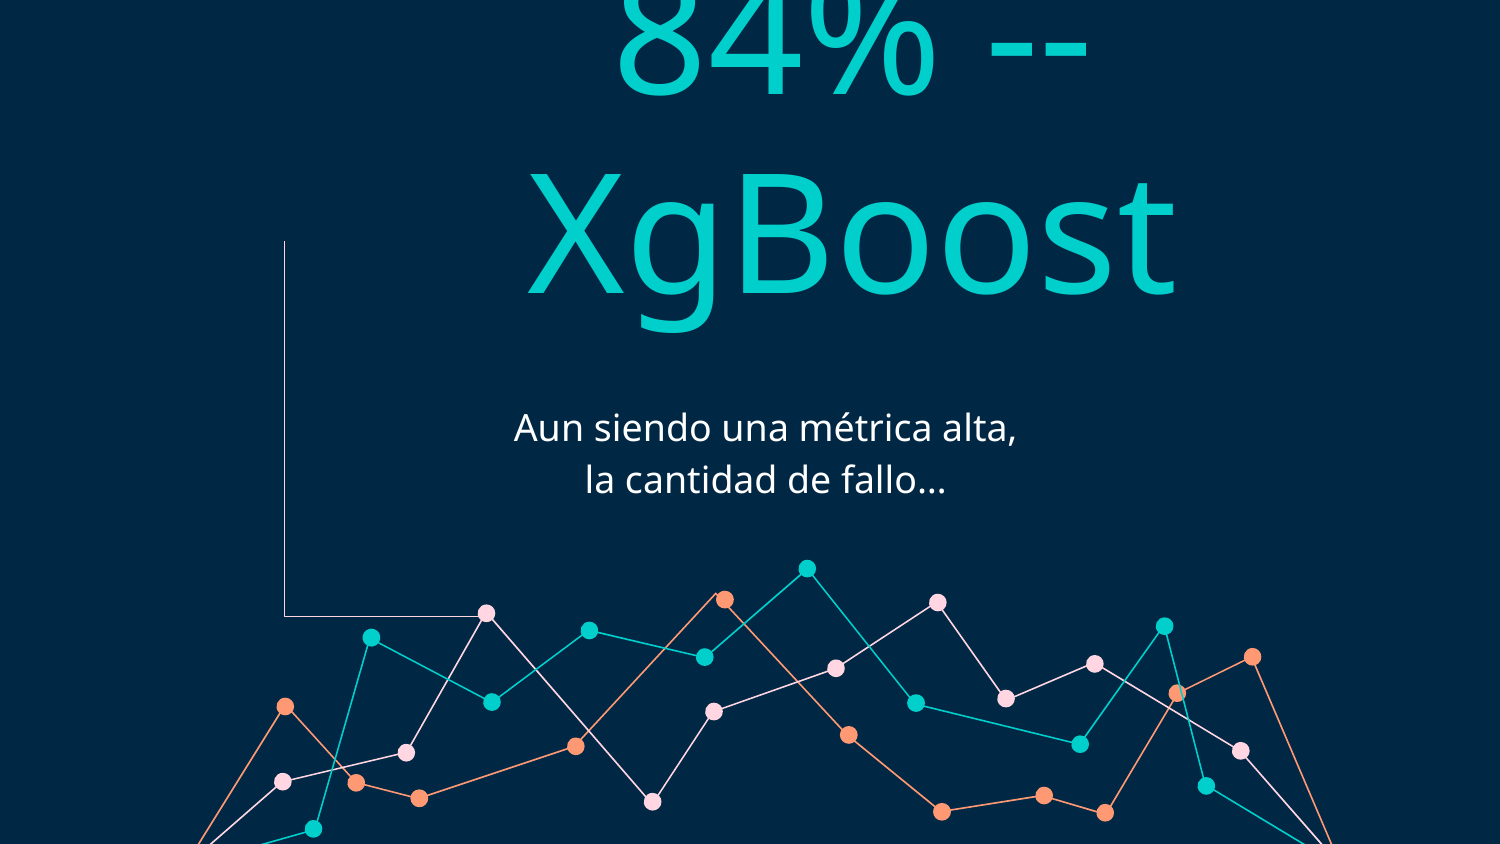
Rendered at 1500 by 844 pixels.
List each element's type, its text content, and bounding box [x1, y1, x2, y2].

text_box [197, 328, 573, 530]
list Aun siendo una métrica alta, la cantidad de fallo… [578, 382, 1047, 500]
title 84% -- XgBoost [284, 140, 1422, 343]
